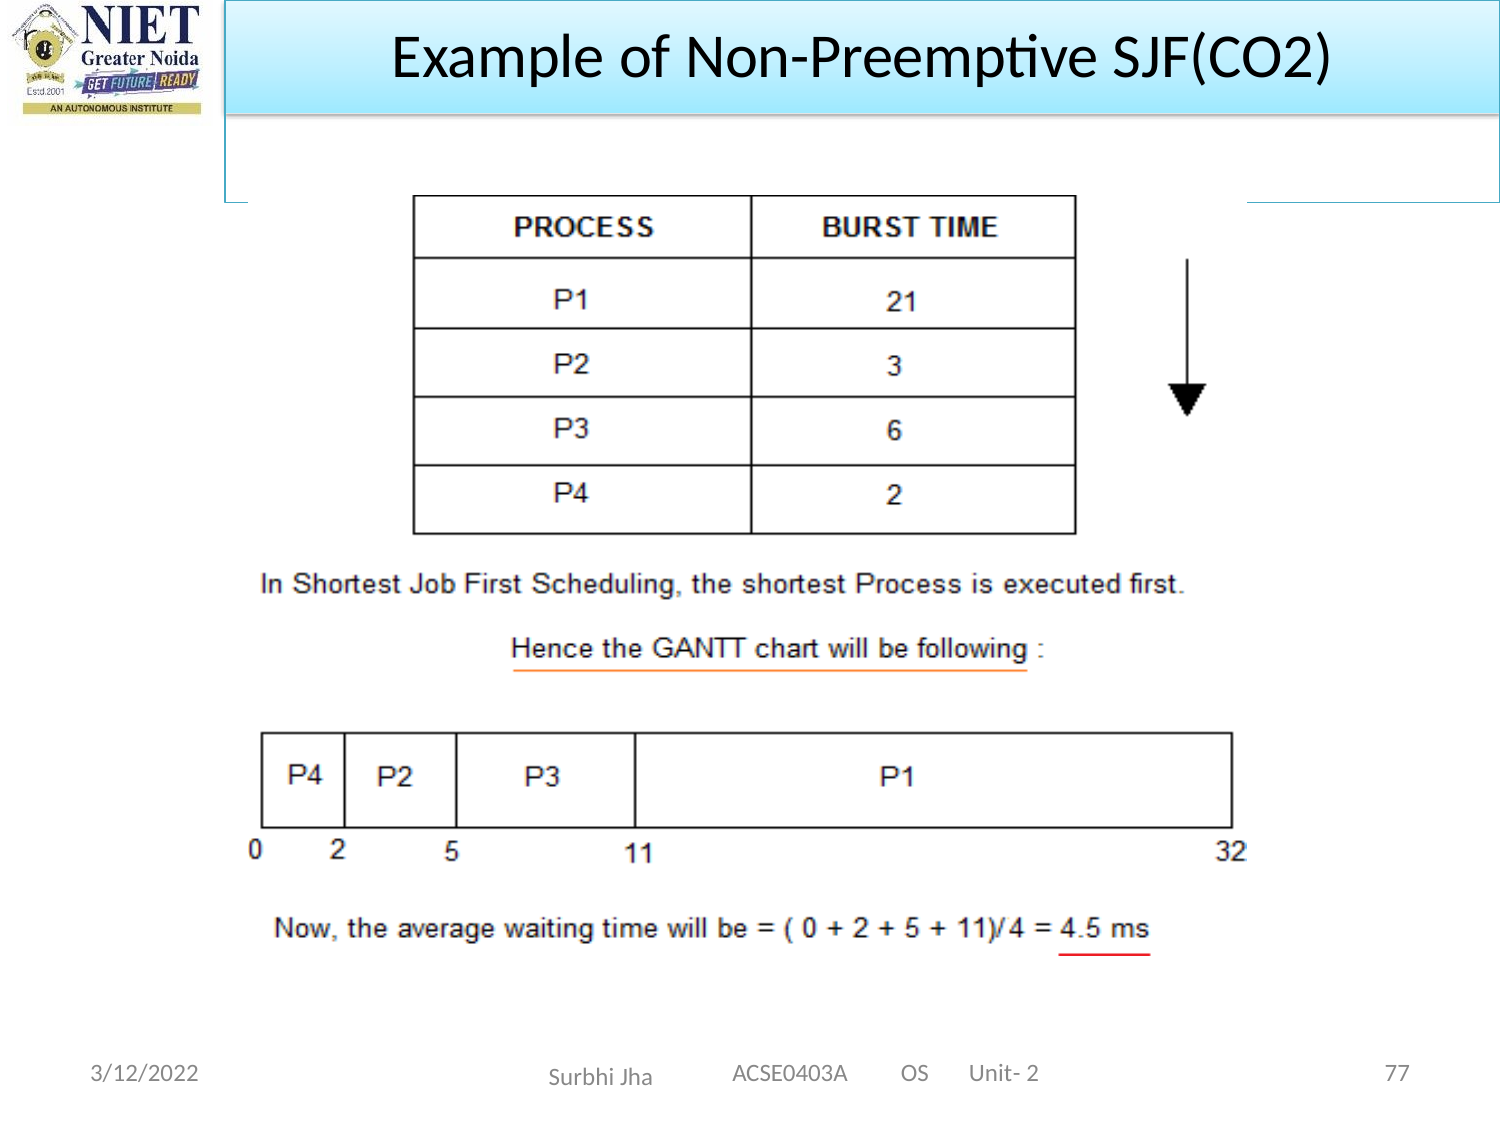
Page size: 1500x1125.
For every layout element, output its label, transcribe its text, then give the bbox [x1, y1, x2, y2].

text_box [218, 0, 1500, 142]
text_box Unit- 2 [966, 1060, 1041, 1087]
text_box OS [898, 1060, 931, 1087]
text_box Surbhi Jha [546, 1060, 678, 1091]
picture [7, 0, 213, 126]
slide_number 77 [1378, 1060, 1417, 1125]
picture [248, 194, 1247, 956]
footer 3/12/2022 [87, 1060, 201, 1125]
text_box ACSE0403A [730, 1060, 851, 1087]
title Example of Non-Preemptive SJF(CO2) [225, 149, 1500, 203]
